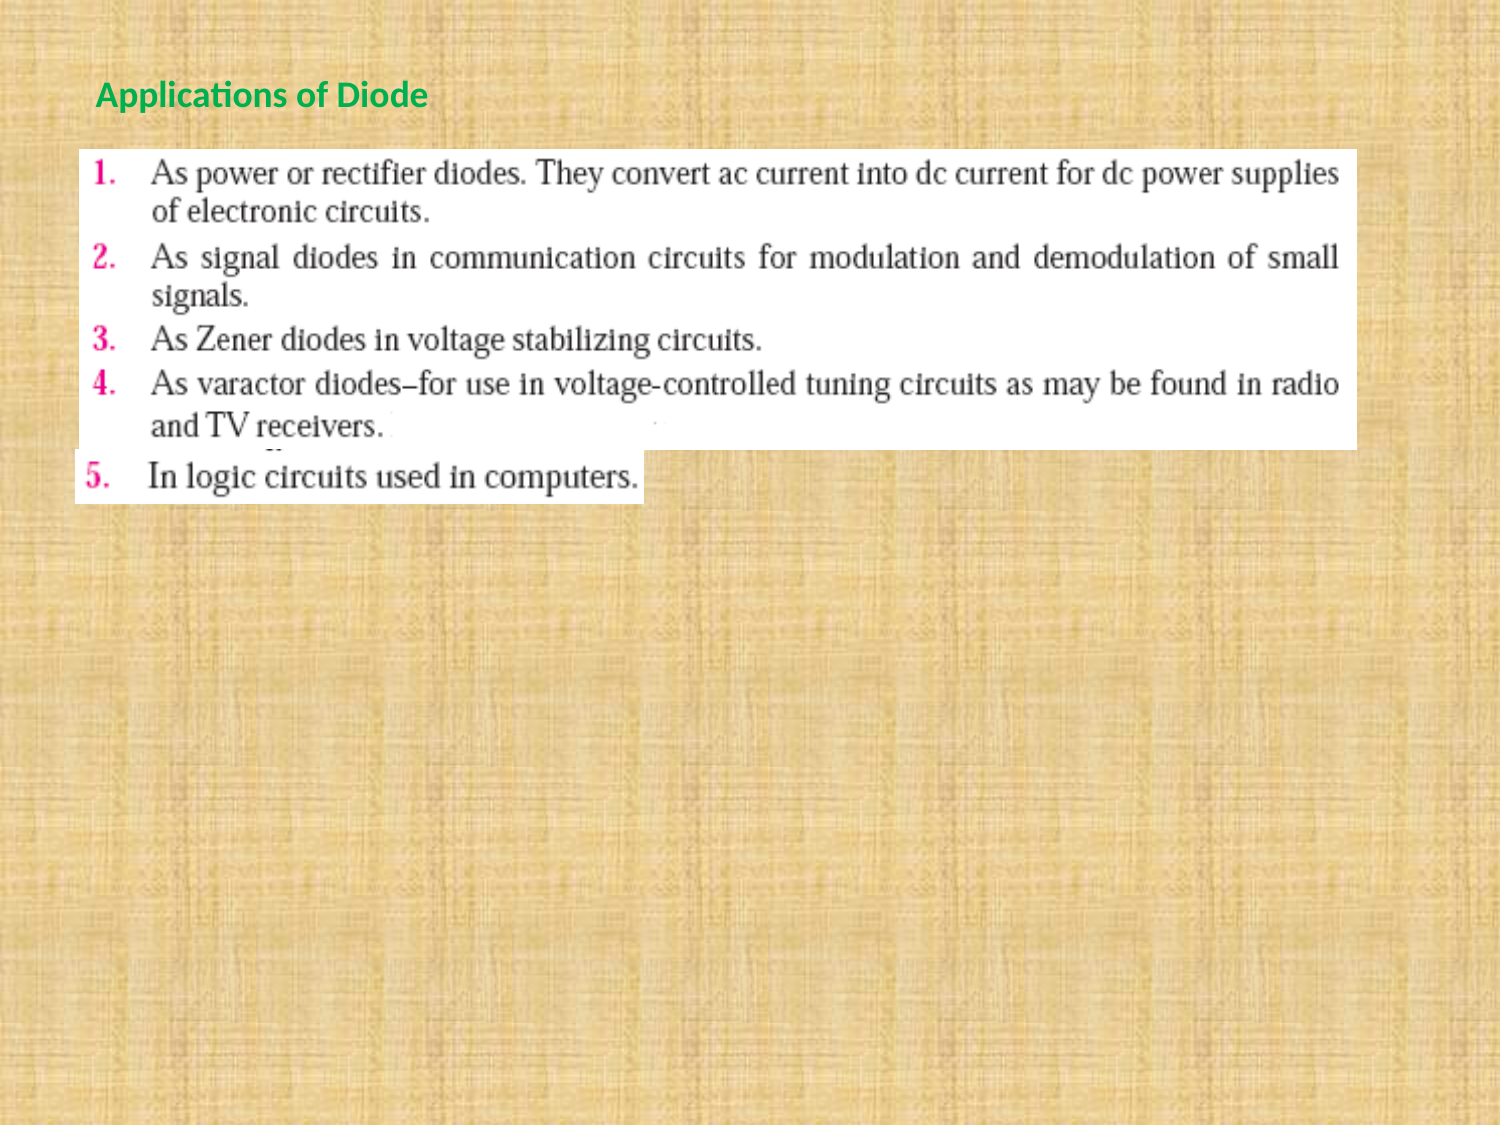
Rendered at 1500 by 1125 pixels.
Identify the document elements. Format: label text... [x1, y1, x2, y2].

text_box Applications of Diode [80, 62, 475, 123]
picture [0, 0, 1500, 1125]
